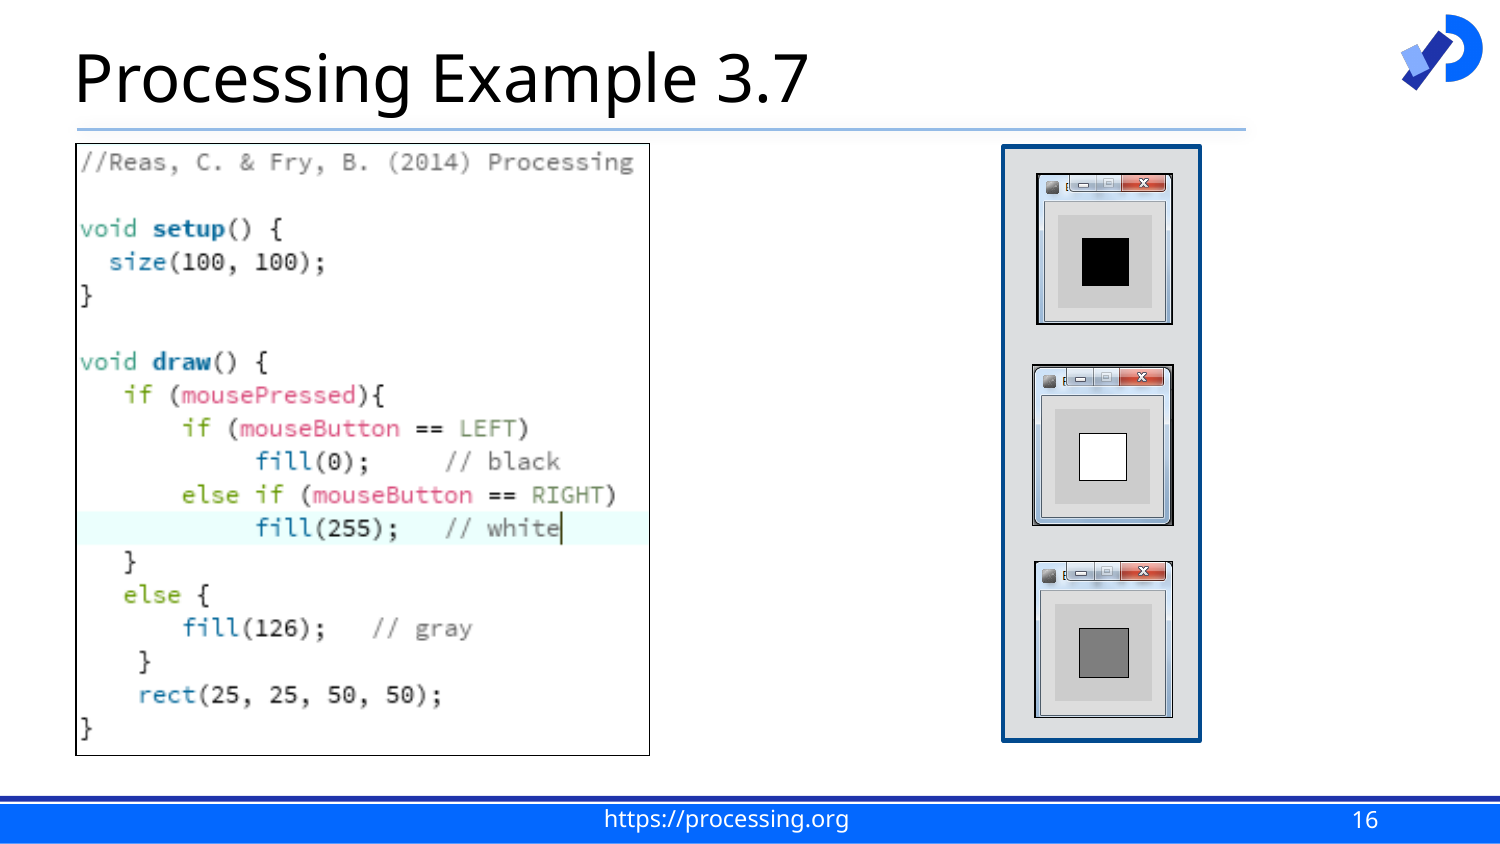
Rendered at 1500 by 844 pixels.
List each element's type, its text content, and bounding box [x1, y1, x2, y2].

picture [1033, 365, 1173, 525]
picture [1035, 562, 1173, 717]
picture [1037, 174, 1173, 324]
title Processing Example 3.7 [64, 0, 1341, 126]
slide_number 16 [1074, 799, 1388, 844]
picture [1398, 9, 1485, 96]
text_box [1001, 144, 1202, 743]
picture [76, 143, 649, 756]
footer https://processing.org [527, 802, 927, 843]
